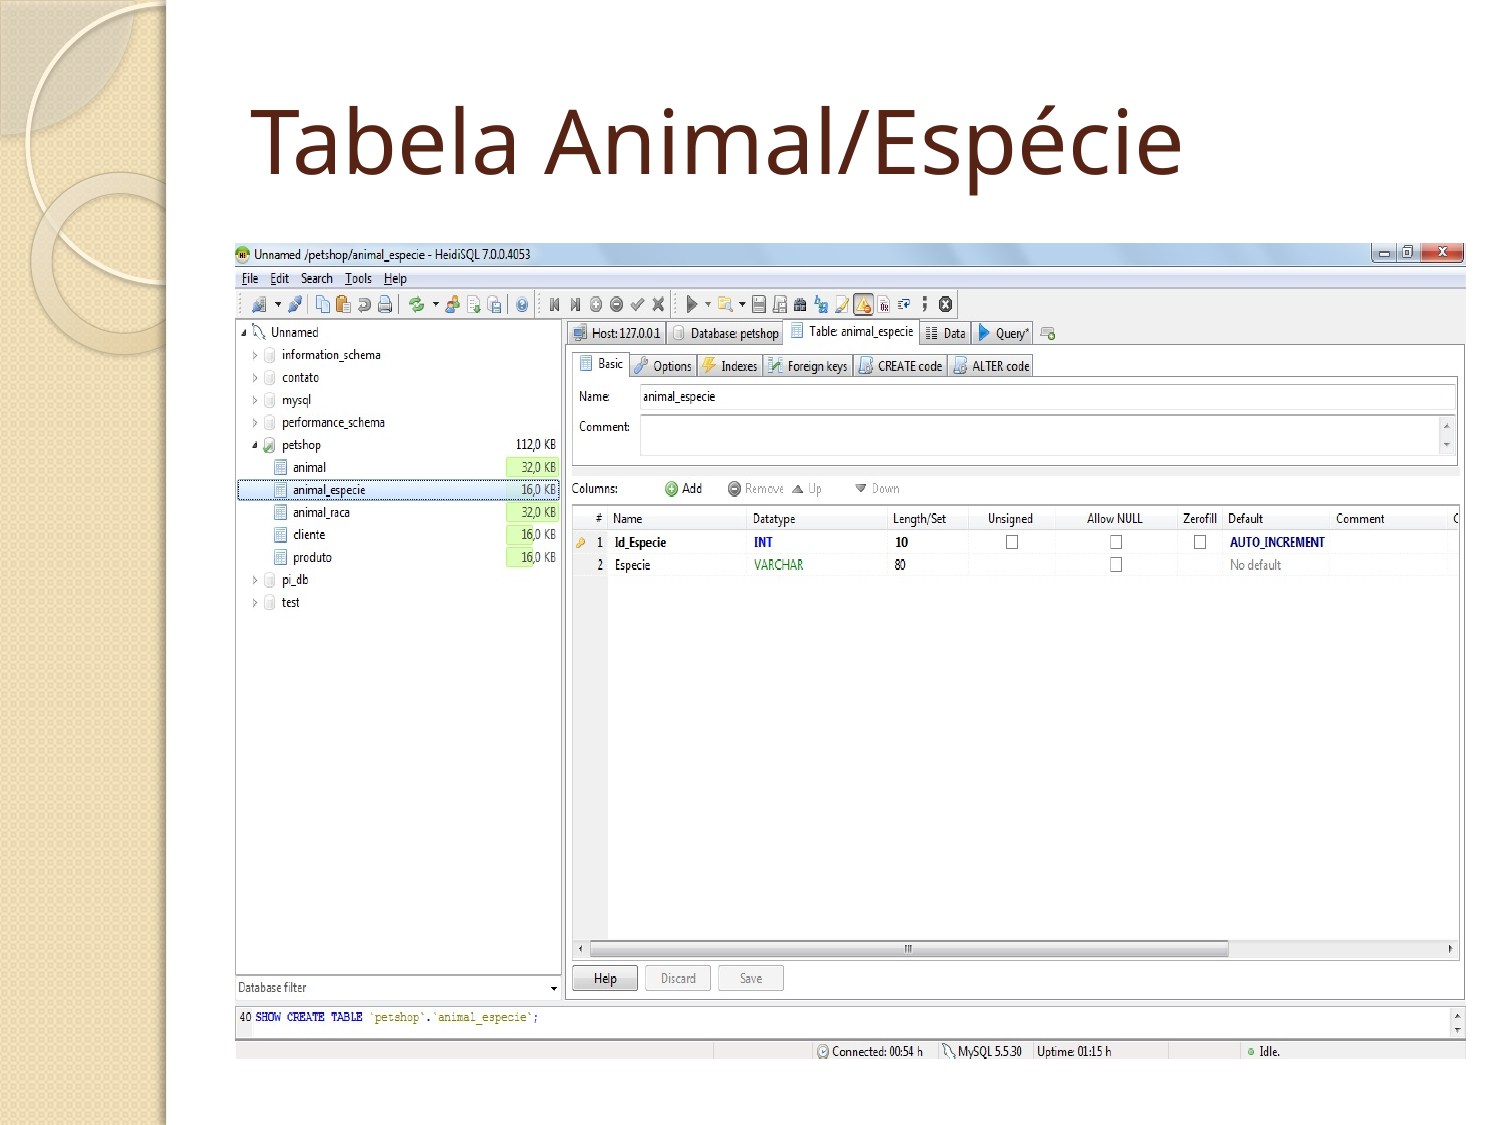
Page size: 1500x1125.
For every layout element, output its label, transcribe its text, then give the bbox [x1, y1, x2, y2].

title Tabela Animal/Espécie [235, 45, 1466, 233]
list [235, 243, 1466, 1059]
